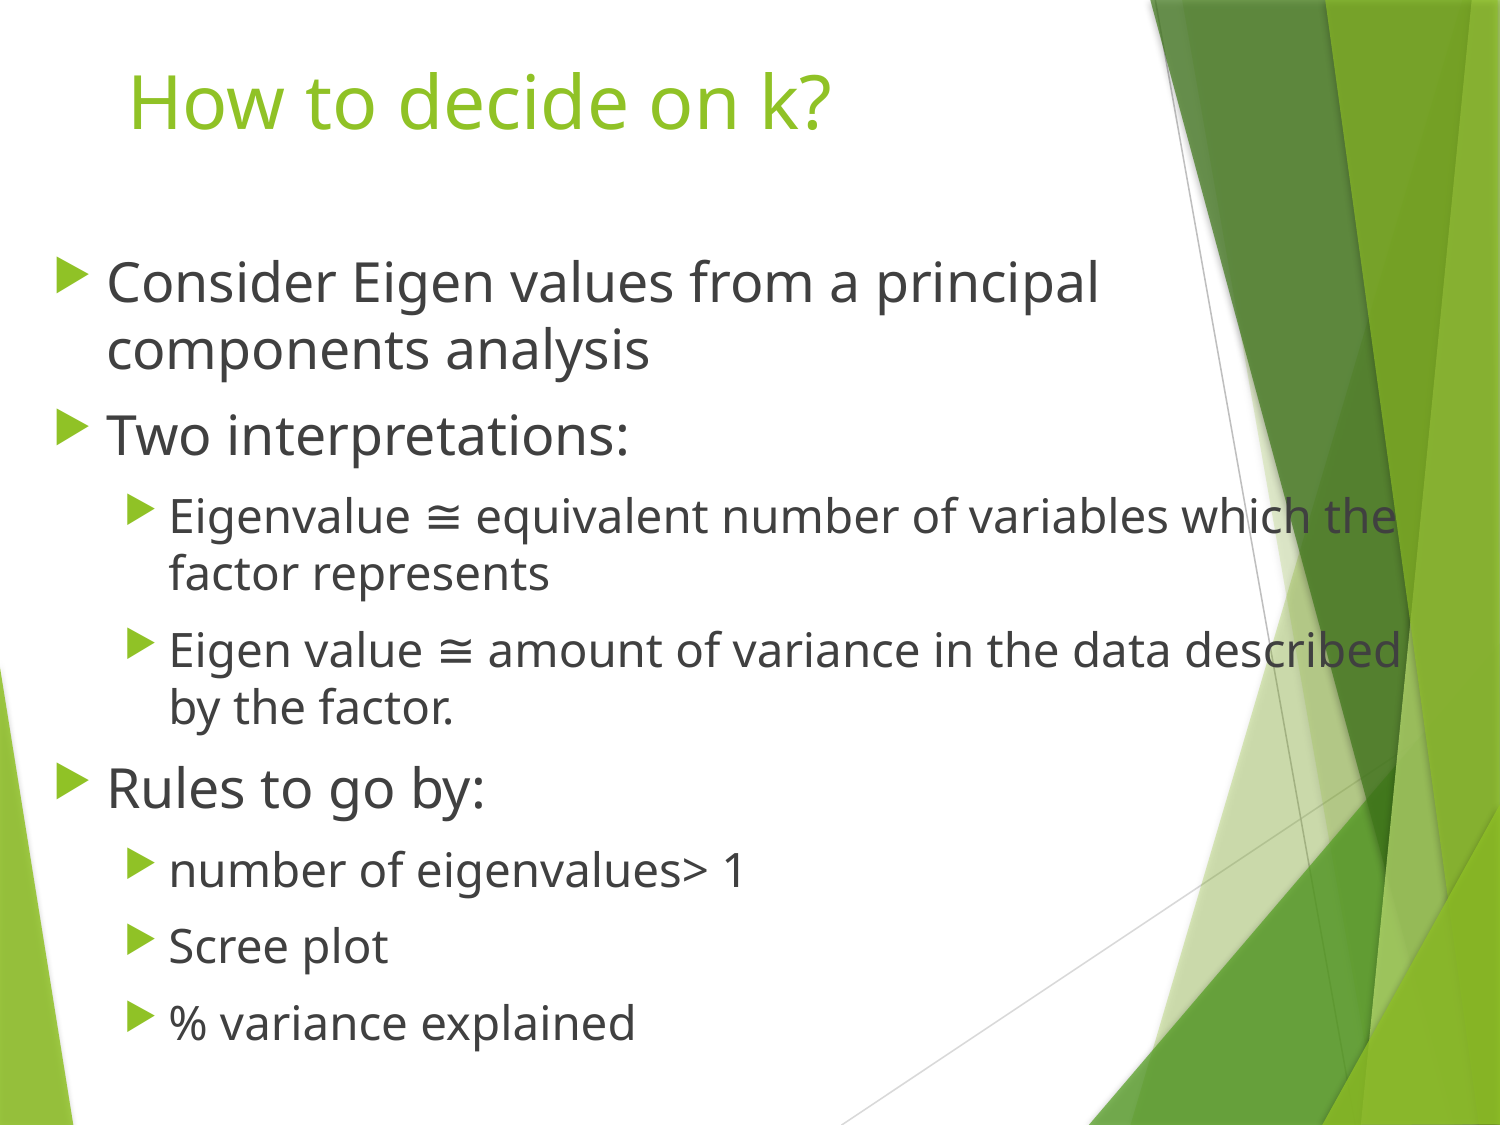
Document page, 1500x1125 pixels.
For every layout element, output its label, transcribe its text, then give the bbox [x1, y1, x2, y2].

title How to decide on k? [112, 47, 1388, 213]
list Consider Eigen values from a principal components analysis Two interpretations: Eigenvalue ≅ equivalent number of variables which the factor represents Eigen value ≅ amount of variance in the data described by the factor. Rules to go by: number of eigenvalues> 1 Scree plot % variance explained [37, 240, 1425, 1066]
